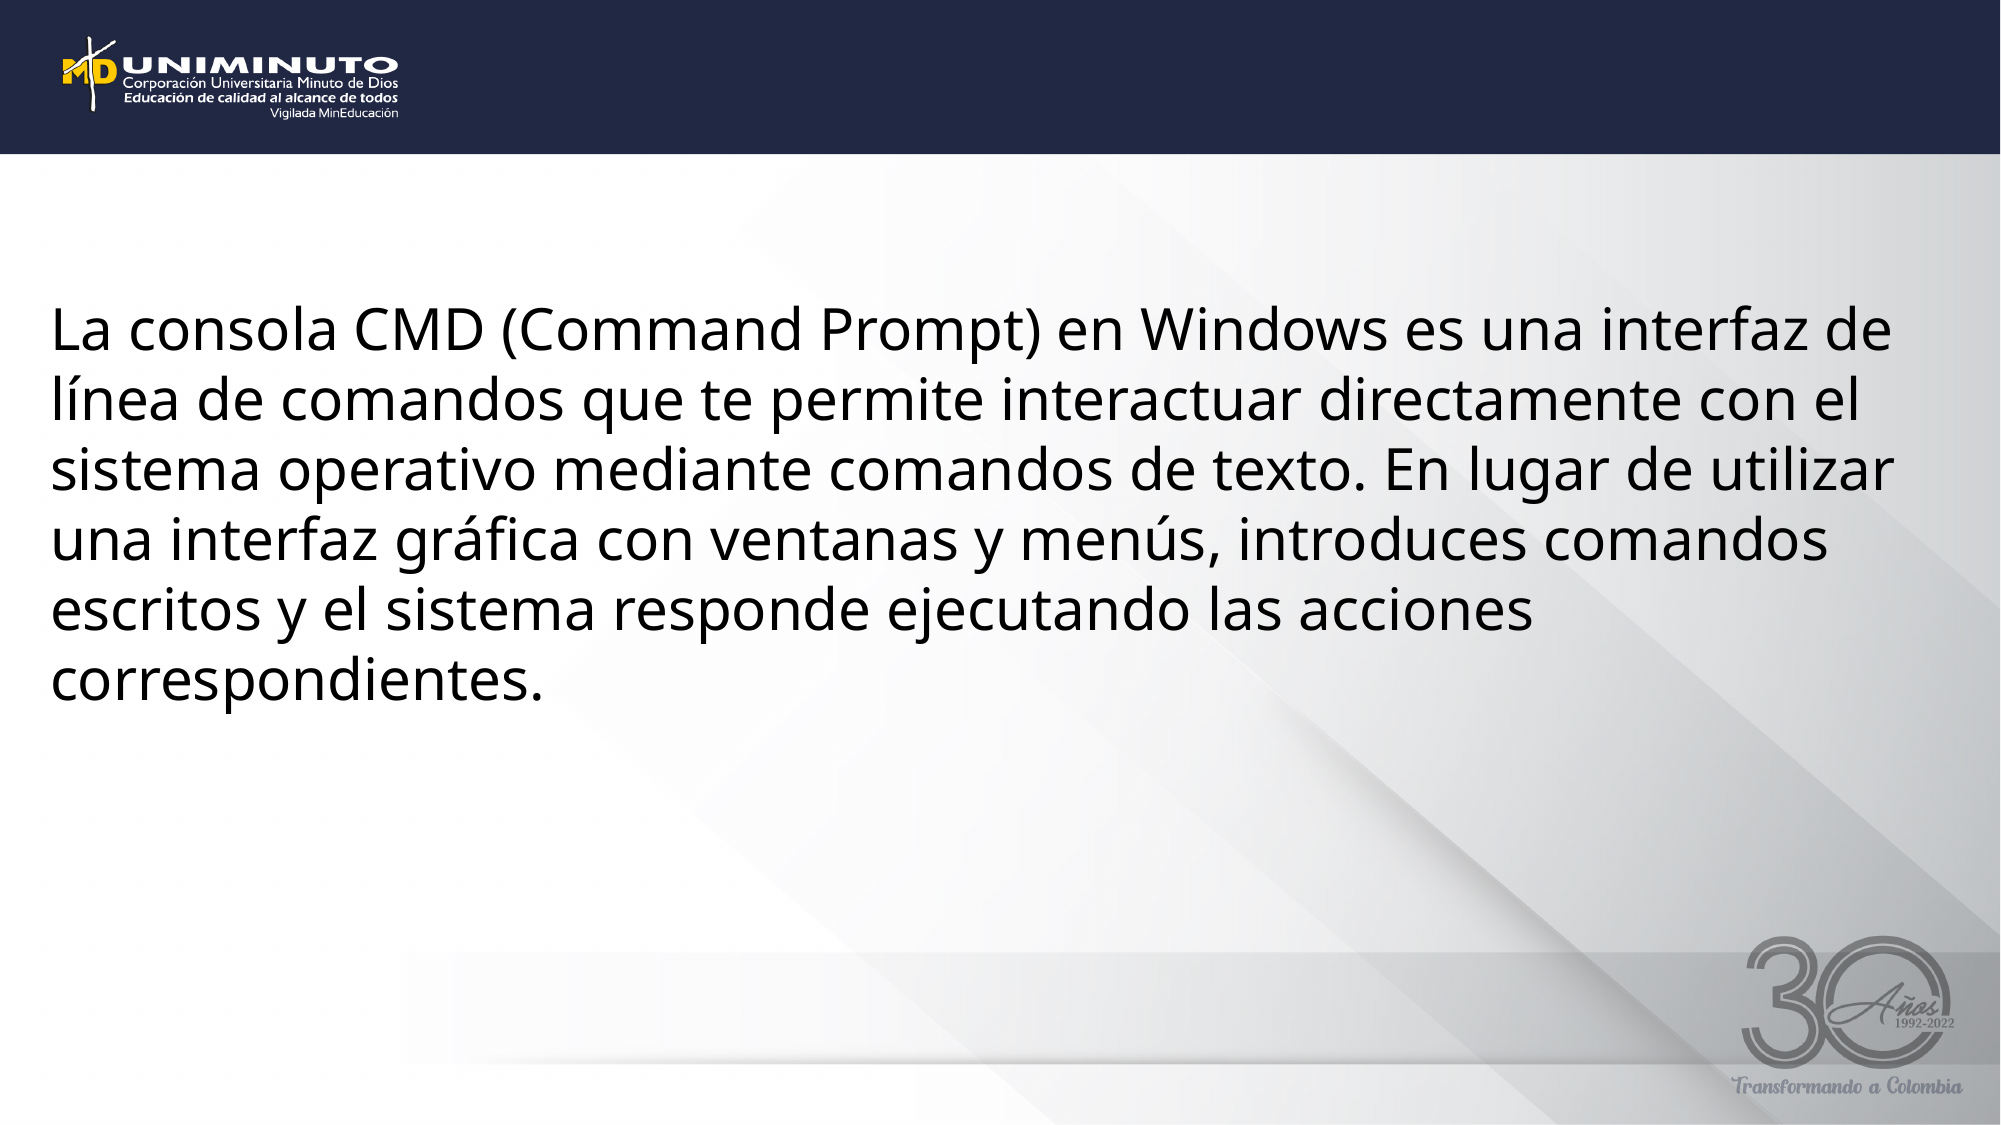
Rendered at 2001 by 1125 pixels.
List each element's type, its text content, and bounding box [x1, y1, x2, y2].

picture [0, 0, 2001, 1125]
title La consola CMD (Command Prompt) en Windows es una interfaz de línea de comandos que te permite interactuar directamente con el sistema operativo mediante comandos de texto. En lugar de utilizar una interfaz gráfica con ventanas y menús, introduces comandos escritos y el sistema responde ejecutando las acciones correspondientes. [49, 289, 1959, 777]
